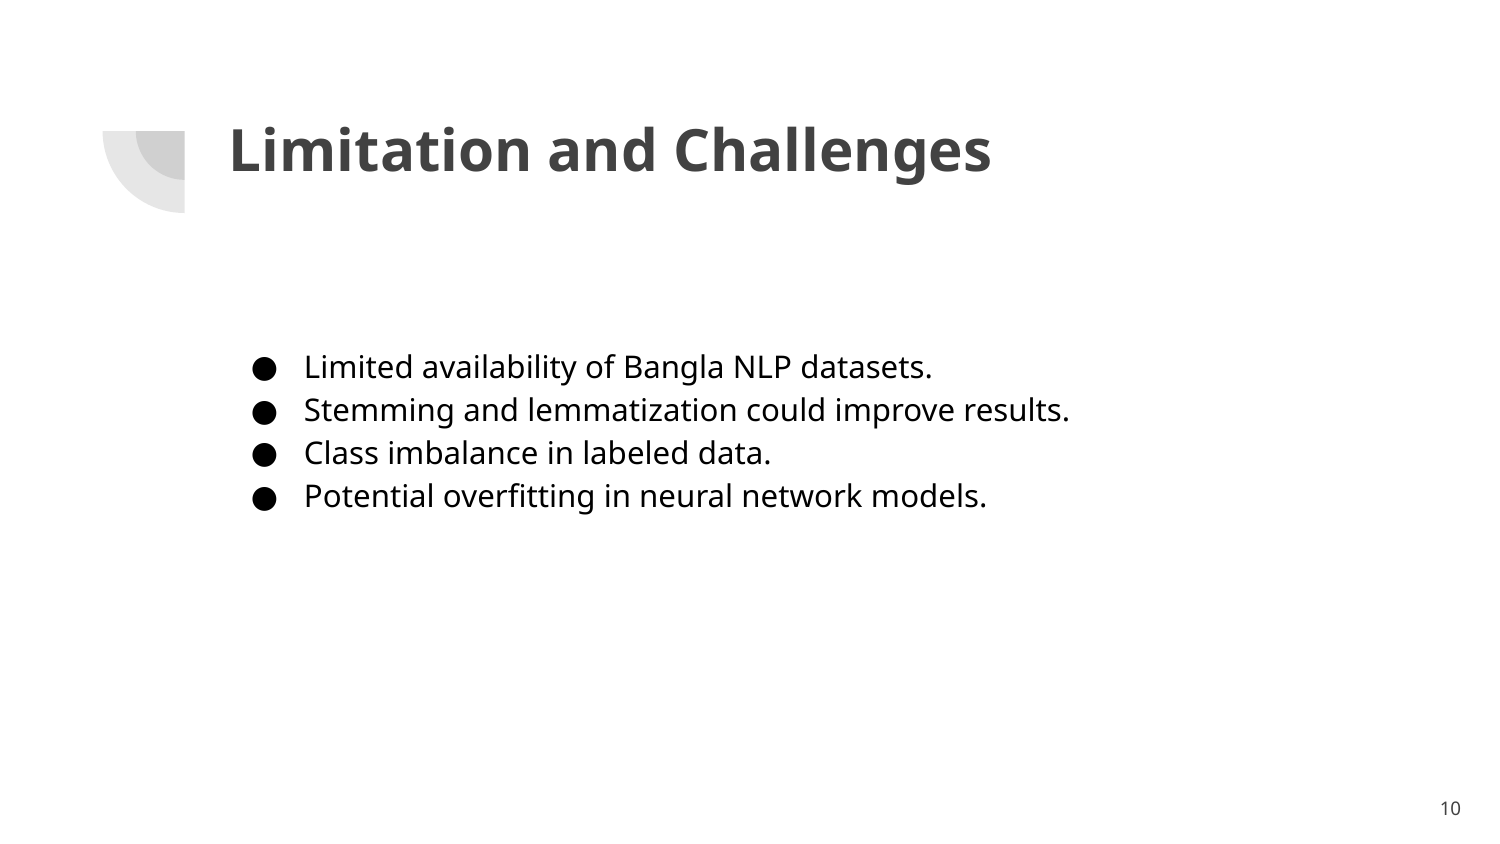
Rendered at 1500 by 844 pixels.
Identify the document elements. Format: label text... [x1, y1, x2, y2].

list Limited availability of Bangla NLP datasets. Stemming and lemmatization could improve results. Class imbalance in labeled data. Potential overfitting in neural network models. [213, 326, 1368, 744]
slide_number ‹#› [1386, 777, 1477, 842]
title Limitation and Challenges [213, 98, 1368, 263]
